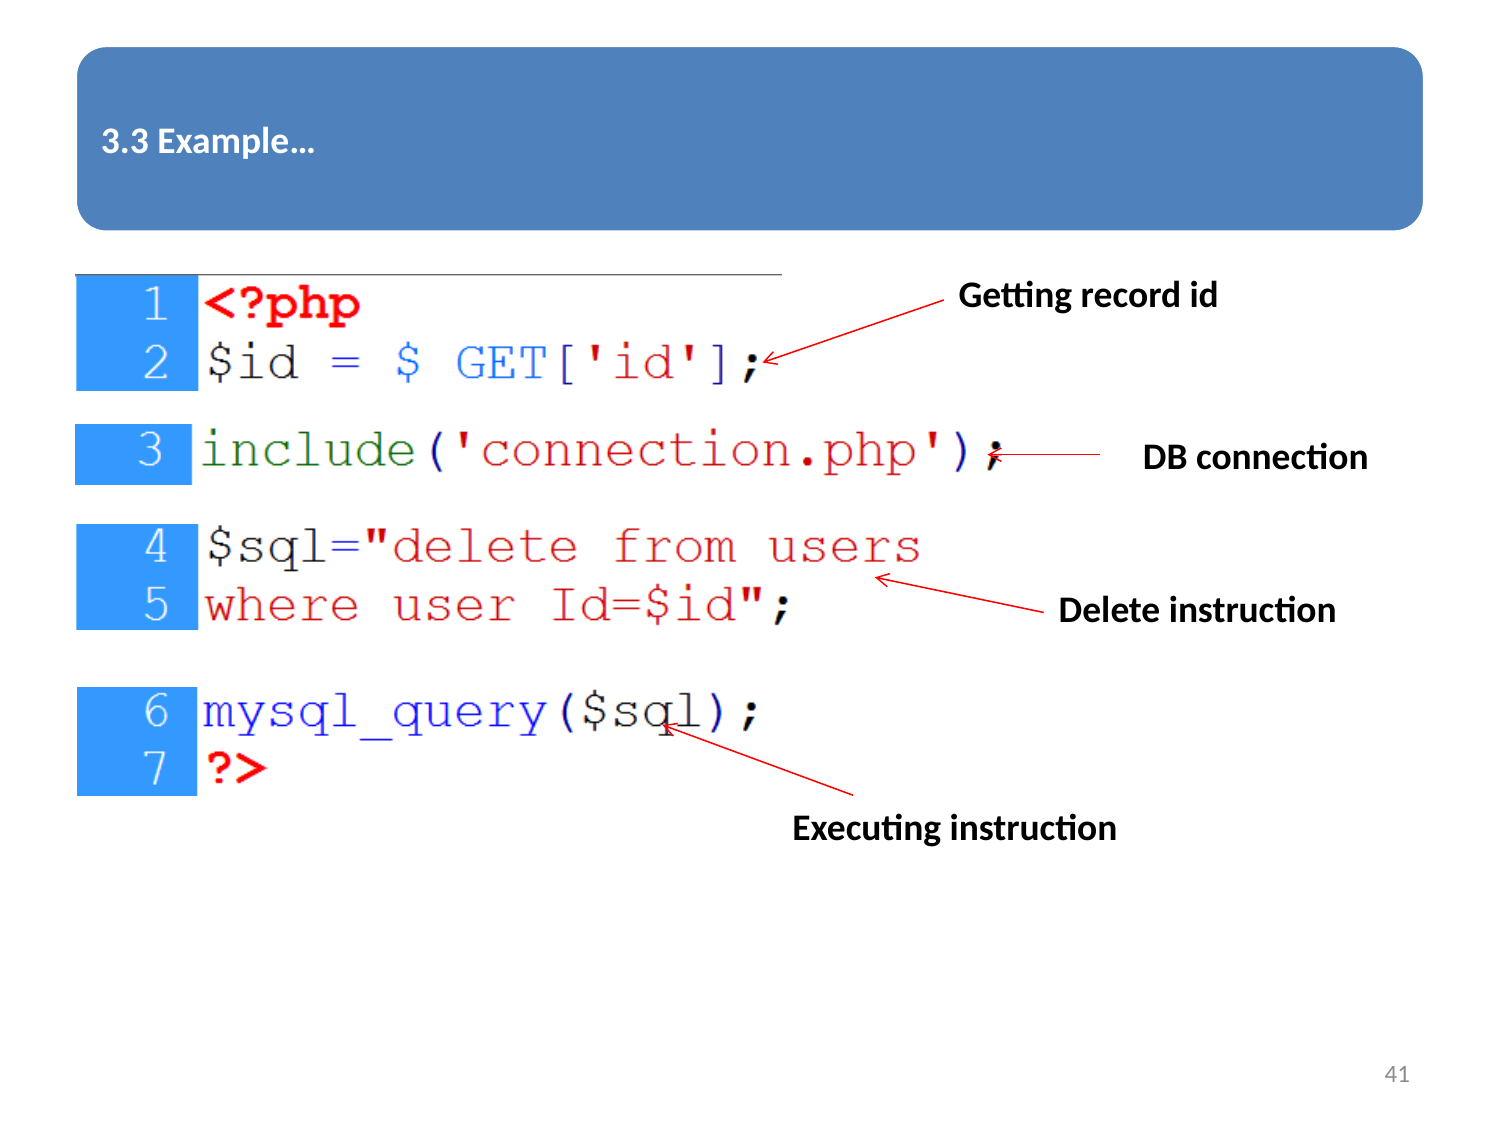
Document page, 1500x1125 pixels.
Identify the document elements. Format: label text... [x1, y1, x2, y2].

picture [74, 424, 1013, 485]
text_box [662, 724, 854, 796]
text_box Delete instruction [1043, 577, 1413, 637]
text_box Getting record id [943, 262, 1313, 323]
slide_number 41 [1074, 1042, 1425, 1103]
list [74, 274, 782, 391]
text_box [74, 44, 1426, 233]
picture [74, 524, 945, 630]
picture [77, 687, 778, 796]
text_box DB connection [1128, 424, 1475, 485]
text_box Executing instruction [777, 795, 1200, 856]
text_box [762, 299, 945, 363]
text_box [874, 577, 1044, 613]
